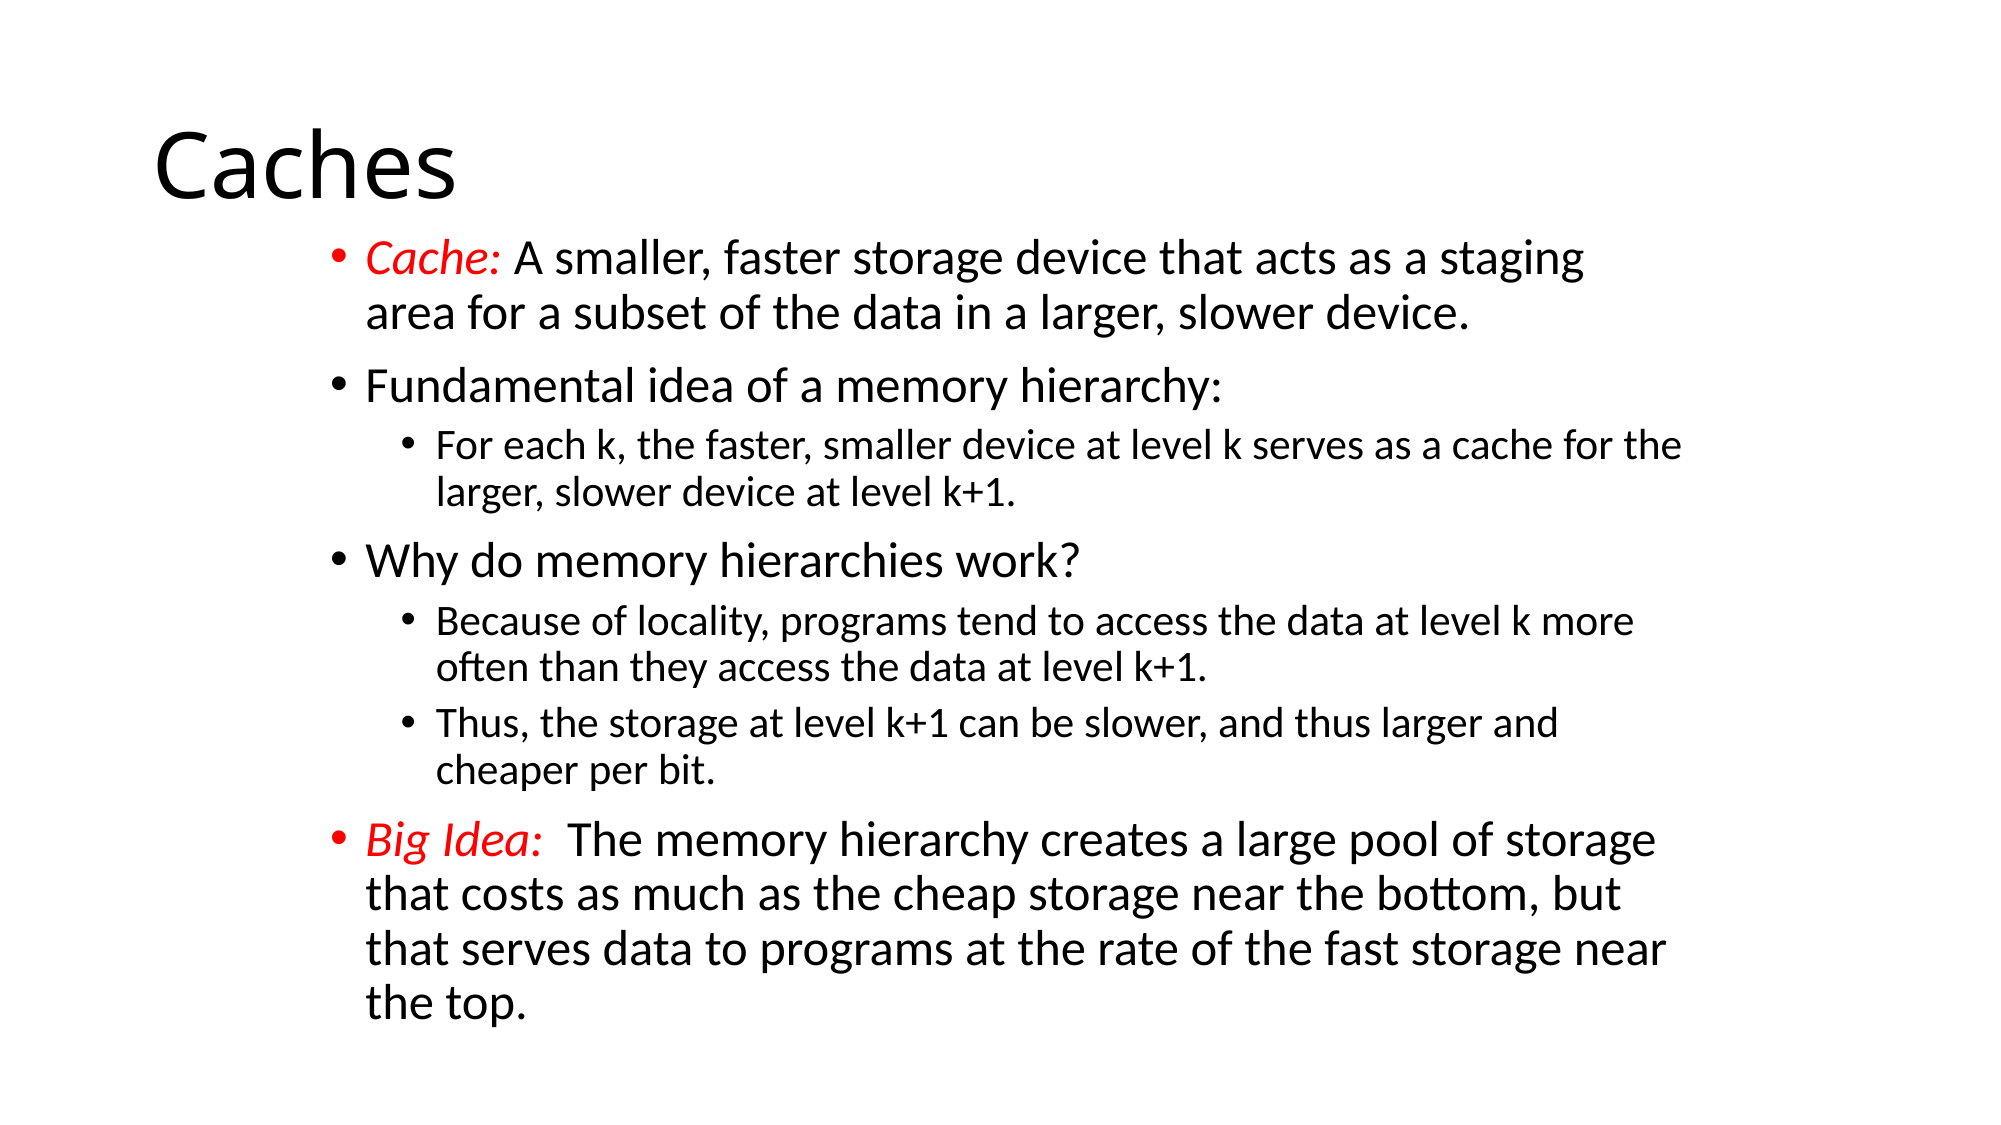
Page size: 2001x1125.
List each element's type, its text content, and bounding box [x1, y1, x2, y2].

title Caches [137, 59, 1863, 278]
list Cache: A smaller, faster storage device that acts as a staging area for a subset of the data in a larger, slower device. Fundamental idea of a memory hierarchy: For each k, the faster, smaller device at level k serves as a cache for the larger, slower device at level k+1. Why do memory hierarchies work? Because of locality, programs tend to access the data at level k more often than they access the data at level k+1. Thus, the storage at level k+1 can be slower, and thus larger and cheaper per bit. Big Idea: The memory hierarchy creates a large pool of storage that costs as much as the cheap storage near the bottom, but that serves data to programs at the rate of the fast storage near the top. [315, 223, 1700, 1040]
